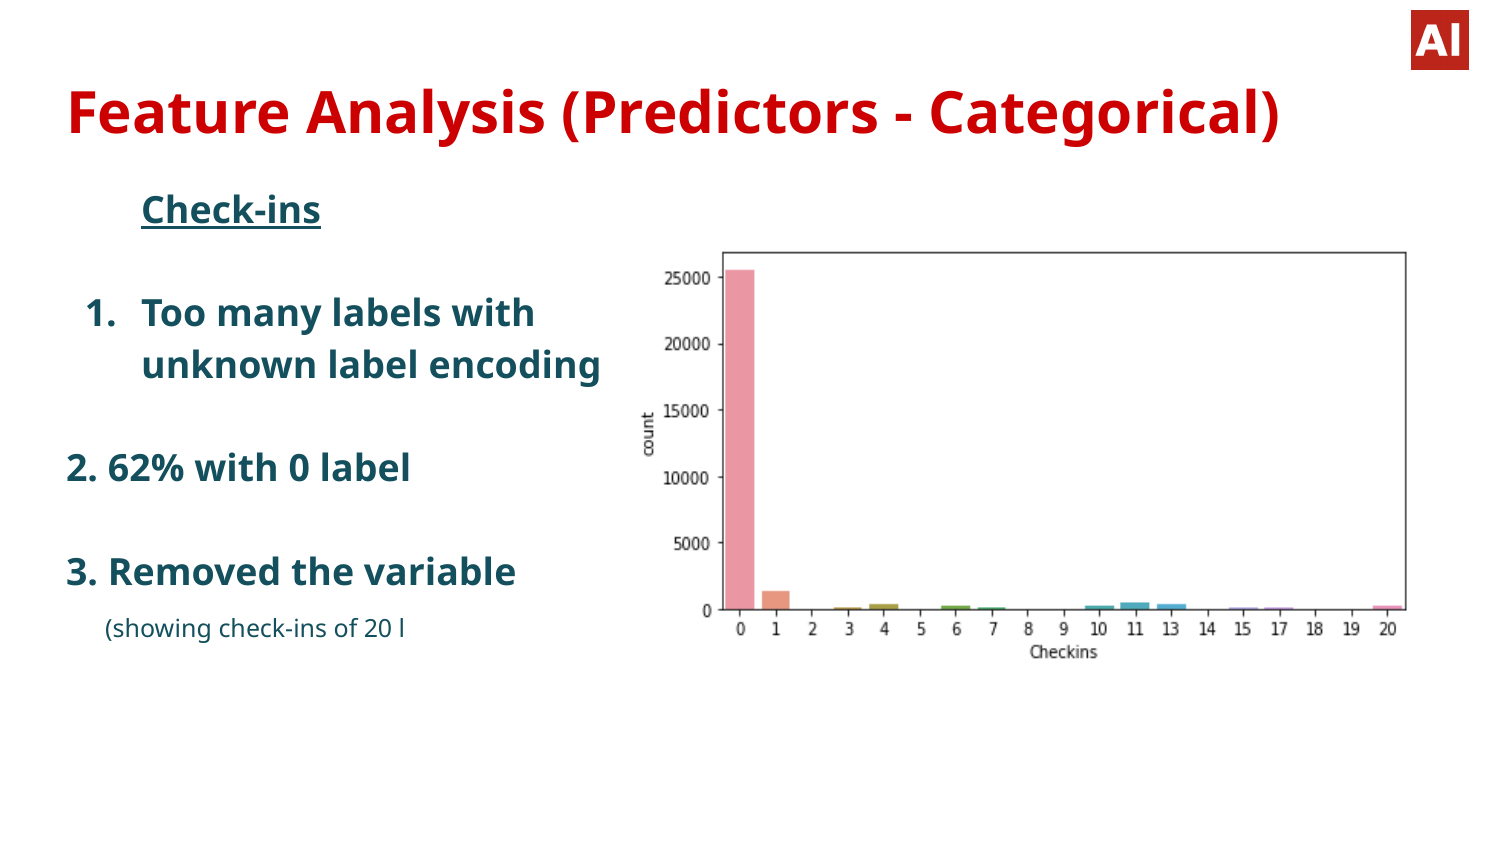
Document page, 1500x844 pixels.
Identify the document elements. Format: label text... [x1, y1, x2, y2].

picture [1411, 10, 1469, 70]
title Feature Analysis (Predictors - Categorical) [51, 60, 1449, 155]
picture [626, 243, 1416, 665]
list Check-ins Too many labels with unknown label encoding 2. 62% with 0 label 3. Removed the variable (showing check-ins of 20 l [51, 164, 1449, 725]
